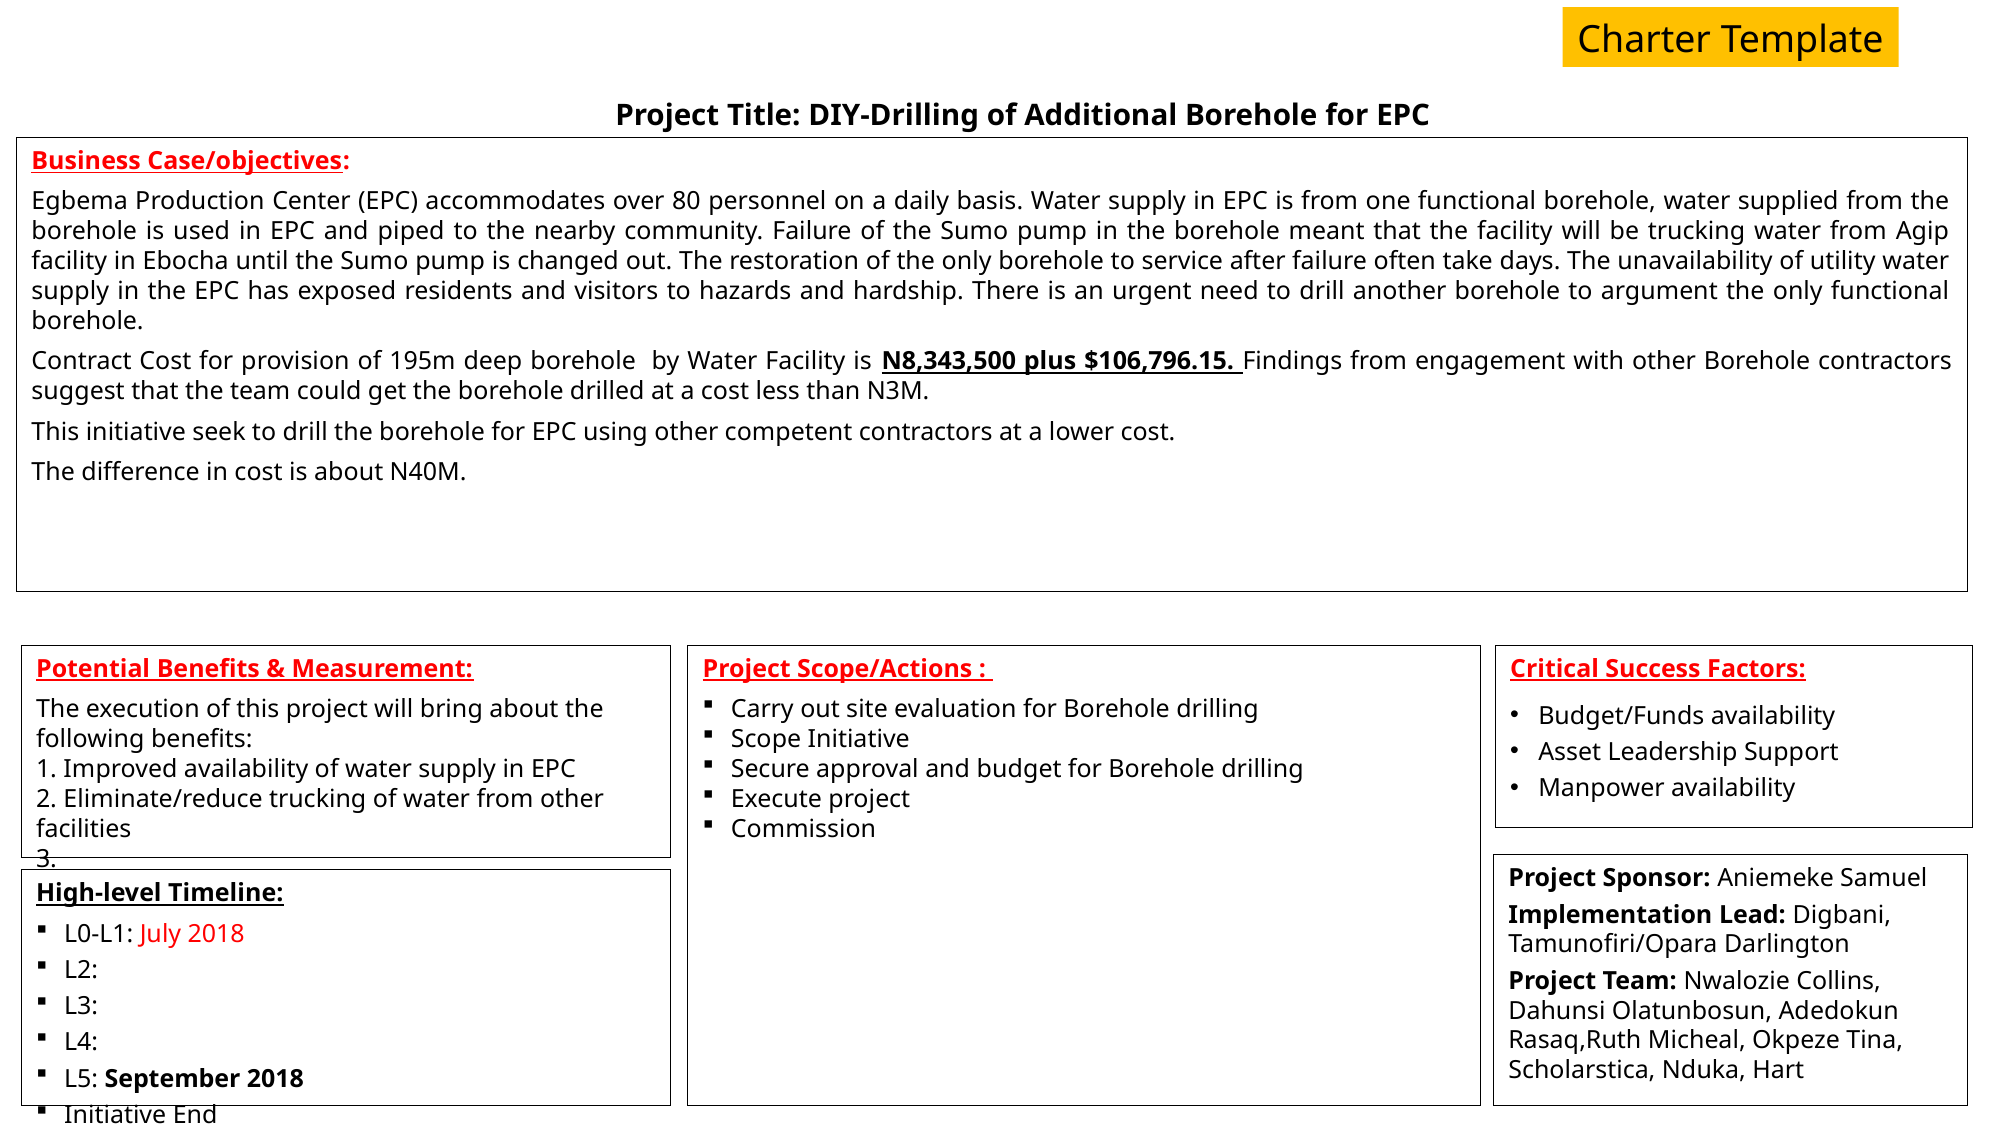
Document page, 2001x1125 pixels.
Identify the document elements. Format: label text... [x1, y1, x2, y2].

title Project Title: DIY-Drilling of Additional Borehole for EPC [76, 88, 1970, 139]
text_box Critical Success Factors: Budget/Funds availability Asset Leadership Support Manpower availability [1495, 645, 1973, 828]
text_box High-level Timeline: L0-L1: July 2018 L2: L3: L4: L5: September 2018 Initiative End [21, 869, 671, 1106]
text_box Potential Benefits & Measurement: The execution of this project will bring about the following benefits: 1. Improved availability of water supply in EPC 2. Eliminate/reduce trucking of water from other facilities 3. [21, 645, 671, 858]
text_box Project Scope/Actions : Carry out site evaluation for Borehole drilling Scope Initiative Secure approval and budget for Borehole drilling Execute project Commission [687, 645, 1481, 1106]
text_box Business Case/objectives: Egbema Production Center (EPC) accommodates over 80 personnel on a daily basis. Water supply in EPC is from one functional borehole, water supplied from the borehole is used in EPC and piped to the nearby community. Failure of the Sumo pump in the borehole meant that the facility will be trucking water from Agip facility in Ebocha until the Sumo pump is changed out. The restoration of the only borehole to service after failure often take days. The unavailability of utility water supply in the EPC has exposed residents and visitors to hazards and hardship. There is an urgent need to drill another borehole to argument the only functional borehole. Contract Cost for provision of 195m deep borehole by Water Facility is N8,343,500 plus $106,796.15. Findings from engagement with other Borehole contractors suggest that the team could get the borehole drilled at a cost less than N3M. This initiative seek to drill the borehole for EPC using other competent contractors at a lower cost. The difference in cost is about N40M. [16, 137, 1968, 592]
text_box Project Sponsor: Aniemeke Samuel Implementation Lead: Digbani, Tamunofiri/Opara Darlington Project Team: Nwalozie Collins, Dahunsi Olatunbosun, Adedokun Rasaq,Ruth Micheal, Okpeze Tina, Scholarstica, Nduka, Hart [1493, 854, 1968, 1106]
text_box Charter Template [1562, 7, 1899, 67]
